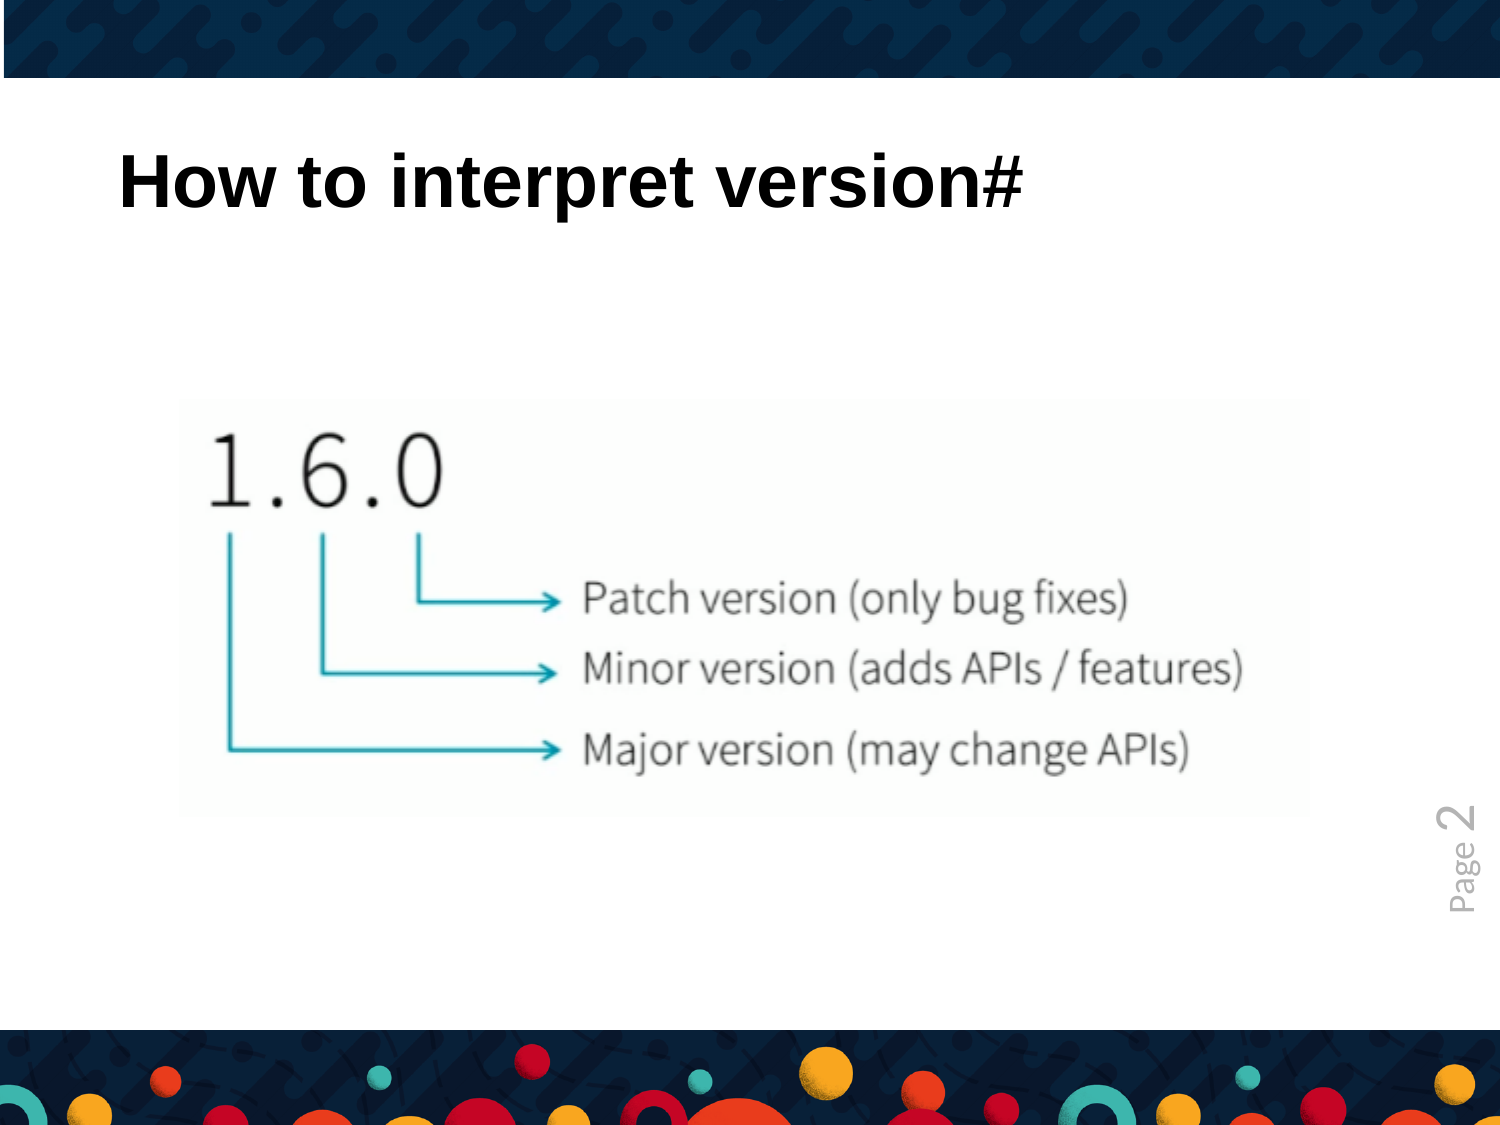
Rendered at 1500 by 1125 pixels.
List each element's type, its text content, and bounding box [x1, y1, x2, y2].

slide_number Page 2 [1420, 788, 1481, 1005]
picture [179, 399, 1310, 817]
picture [3, 0, 1500, 78]
title How to interpret version# [103, 135, 1397, 232]
picture [0, 1030, 1500, 1125]
